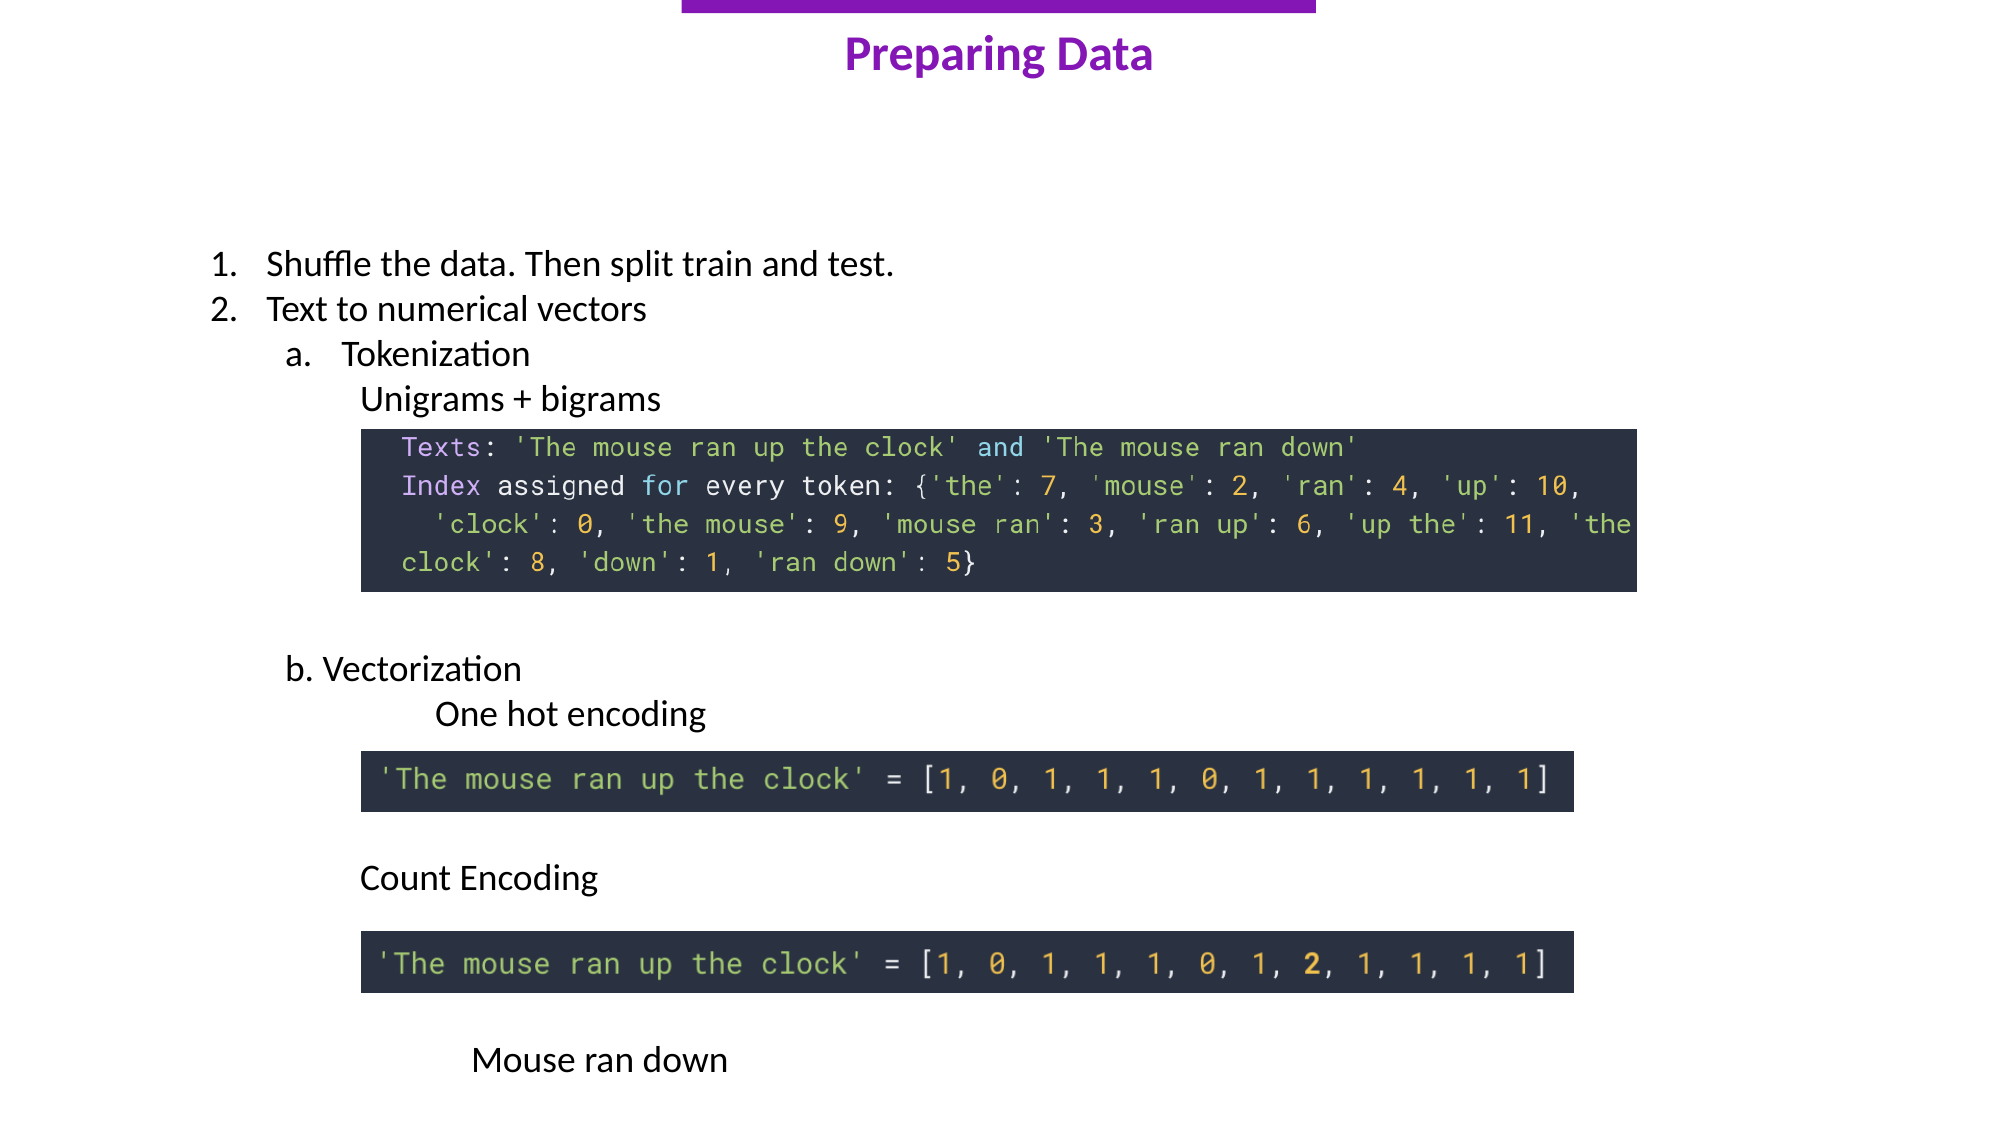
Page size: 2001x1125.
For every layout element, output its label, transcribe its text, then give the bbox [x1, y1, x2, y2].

picture [361, 931, 1574, 993]
text_box Mouse ran down [456, 1027, 745, 1087]
text_box [681, 0, 1317, 13]
text_box Preparing Data [664, 13, 1335, 89]
text_box Shuffle the data. Then split train and test. Text to numerical vectors Tokenization Unigrams + bigrams b. Vectorization One hot encoding [195, 231, 911, 742]
picture [361, 429, 1637, 592]
picture [361, 751, 1574, 812]
text_box Count Encoding [345, 845, 614, 906]
